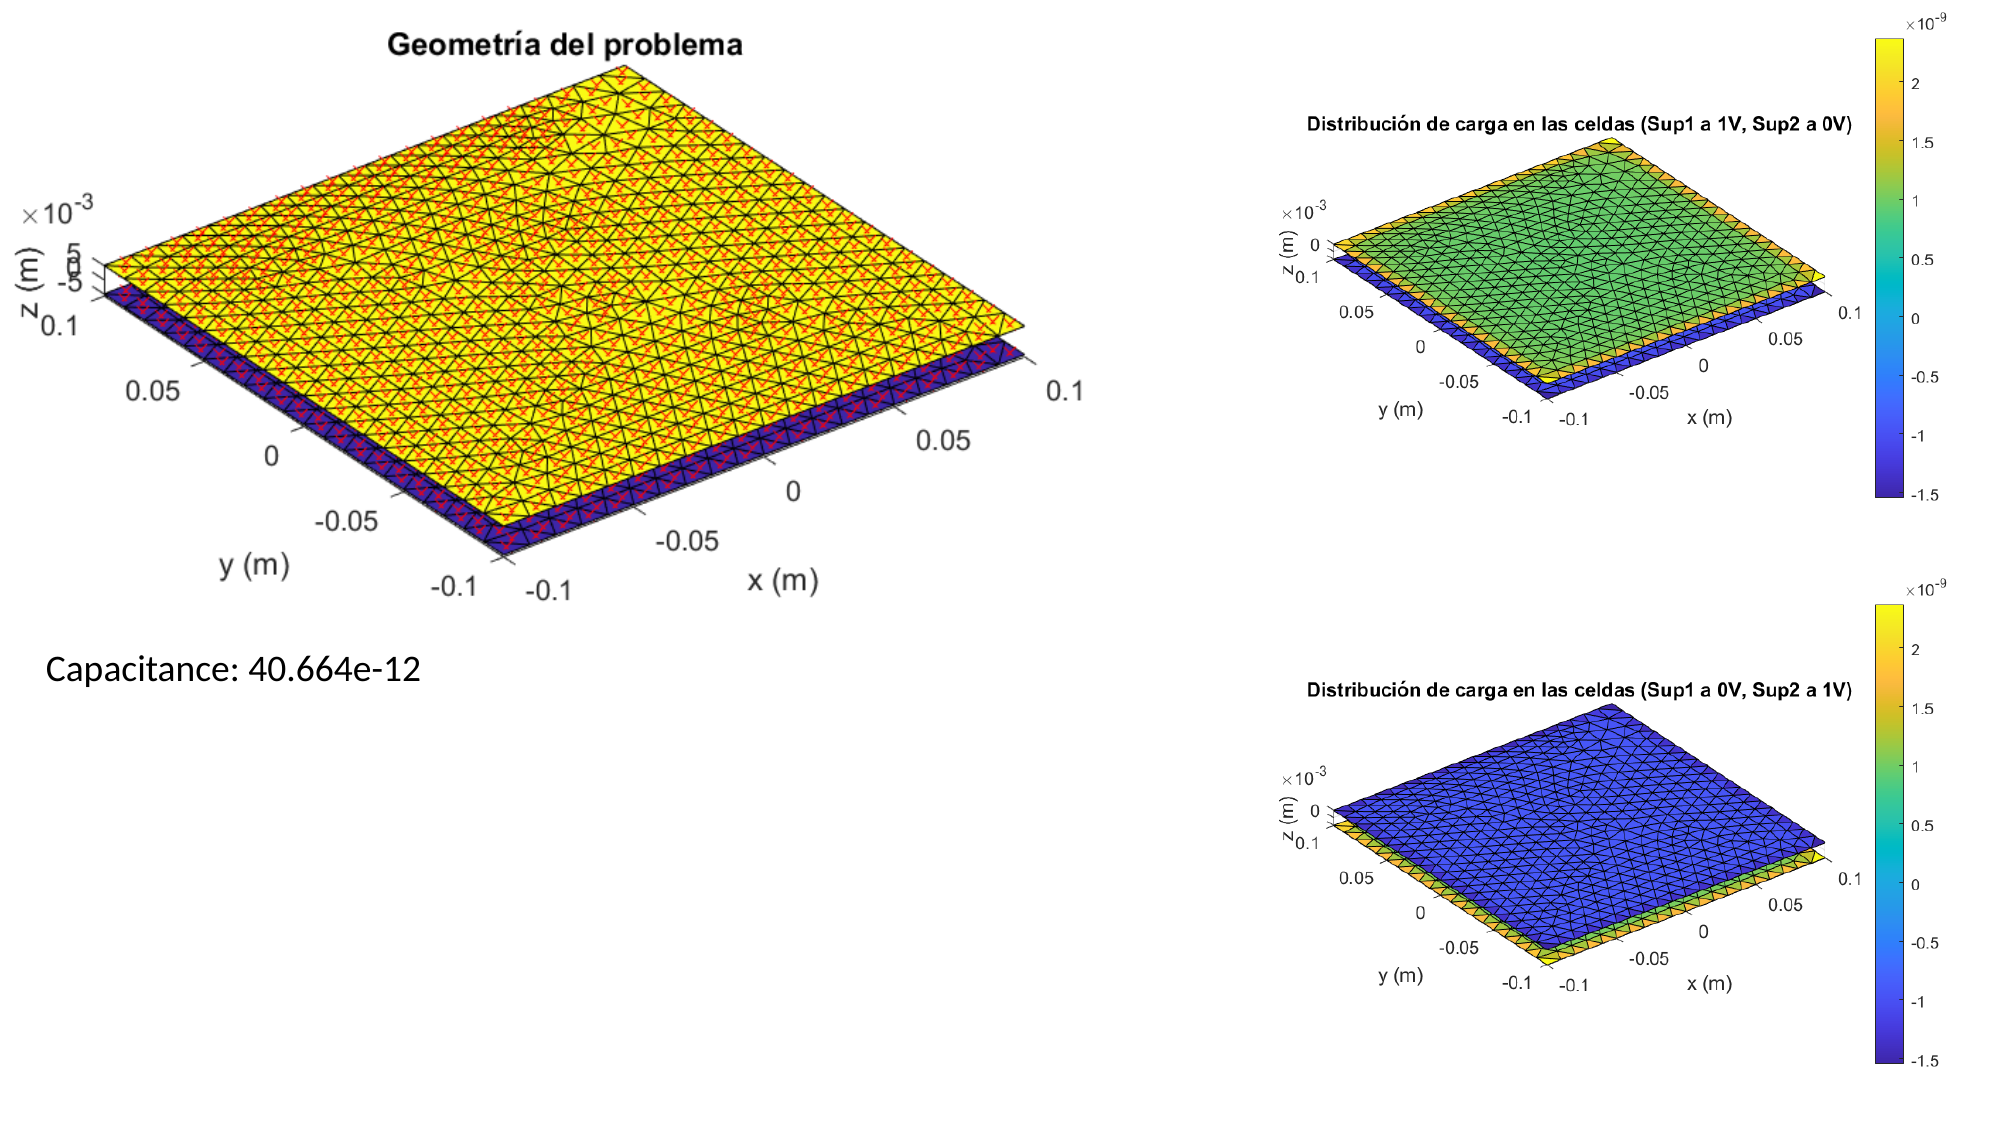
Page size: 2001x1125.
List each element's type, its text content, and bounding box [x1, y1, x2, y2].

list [0, 0, 1106, 638]
picture [1249, 0, 2000, 559]
text_box Capacitance: 40.664e-12 [31, 638, 437, 697]
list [1249, 562, 2000, 1125]
